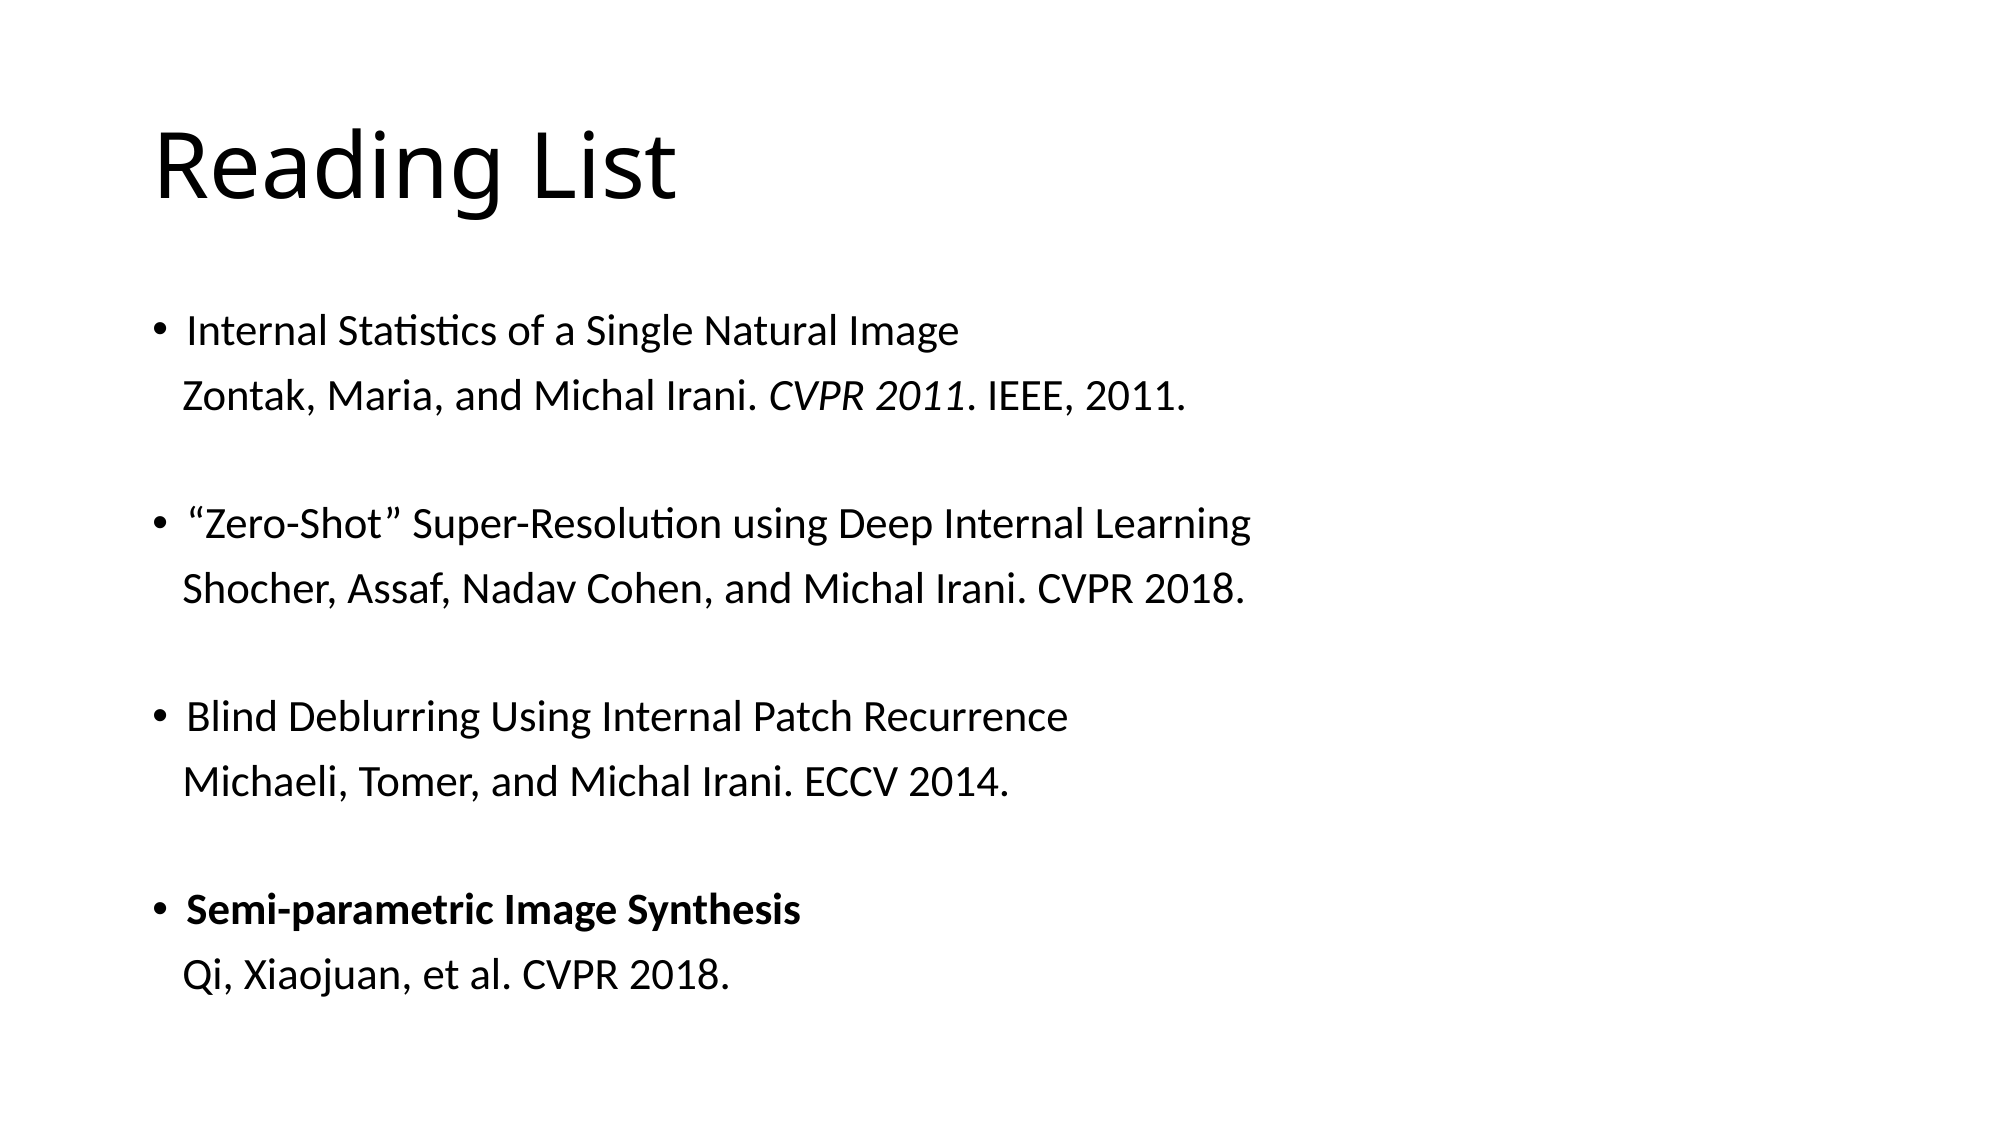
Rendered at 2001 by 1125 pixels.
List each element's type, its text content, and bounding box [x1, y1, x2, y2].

list Internal Statistics of a Single Natural Image Zontak, Maria, and Michal Irani. CVPR 2011. IEEE, 2011. “Zero-Shot” Super-Resolution using Deep Internal Learning Shocher, Assaf, Nadav Cohen, and Michal Irani. CVPR 2018. Blind Deblurring Using Internal Patch Recurrence Michaeli, Tomer, and Michal Irani. ECCV 2014. Semi-parametric Image Synthesis Qi, Xiaojuan, et al. CVPR 2018. [137, 299, 1863, 1014]
title Reading List [137, 59, 1863, 278]
